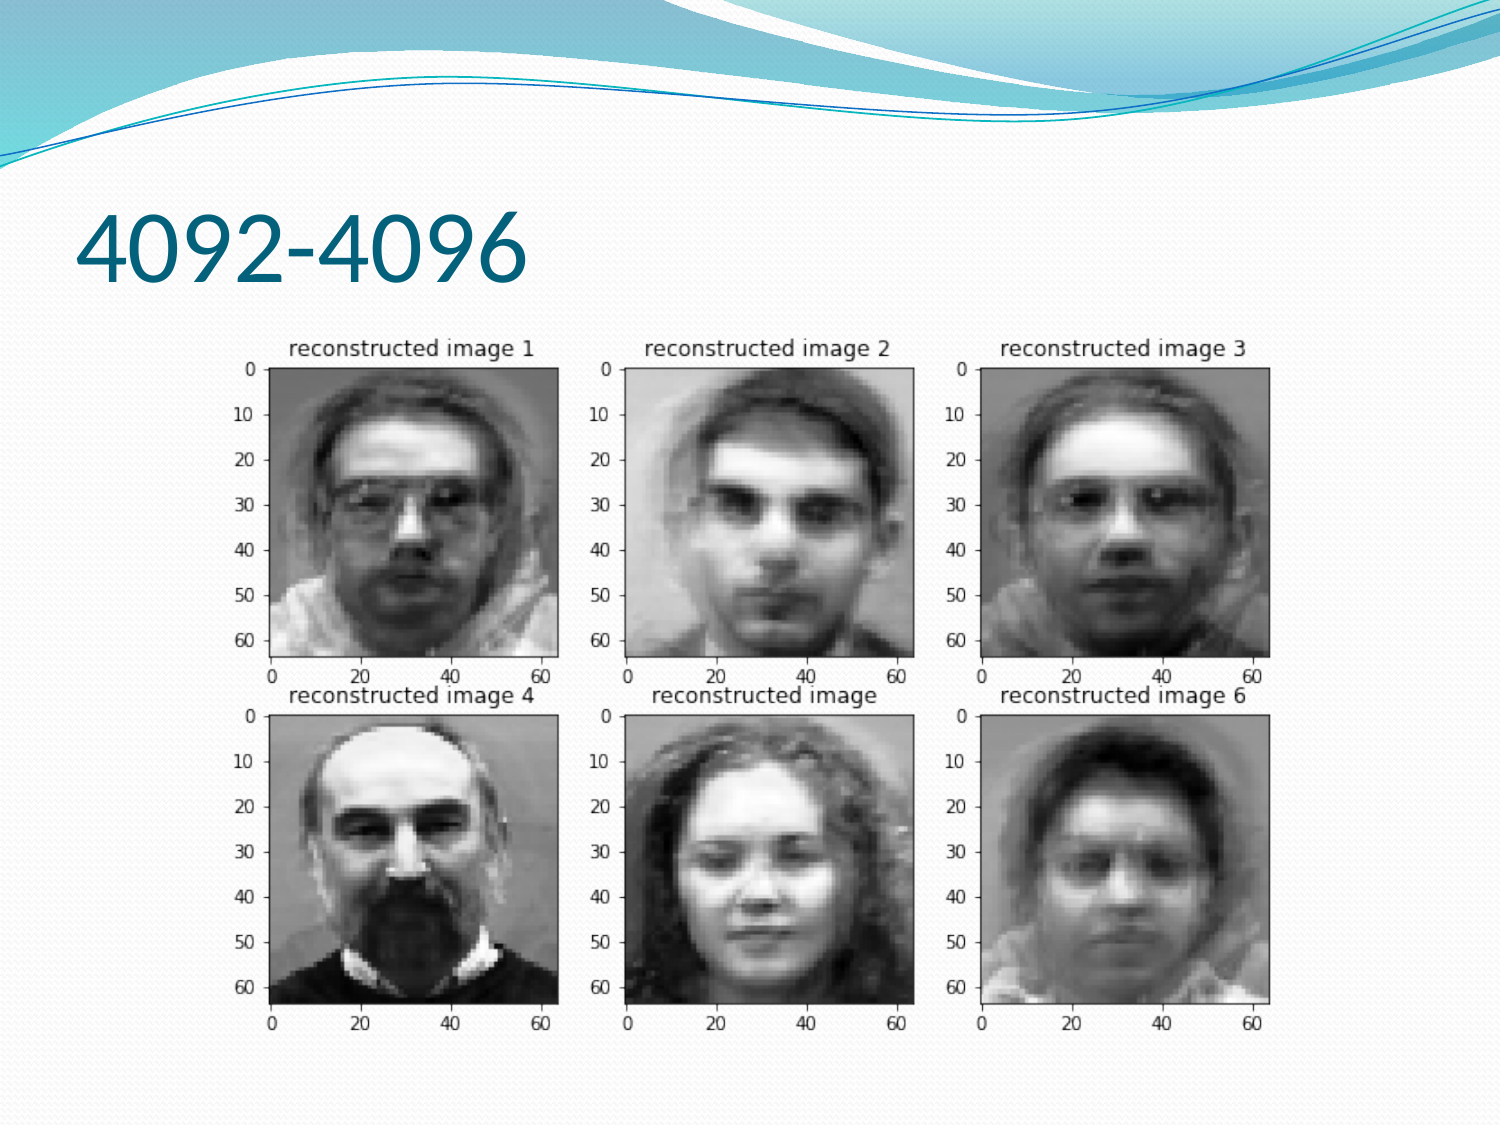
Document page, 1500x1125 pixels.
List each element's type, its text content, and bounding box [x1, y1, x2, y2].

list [220, 326, 1280, 1048]
title 4092-4096 [75, 115, 1425, 303]
